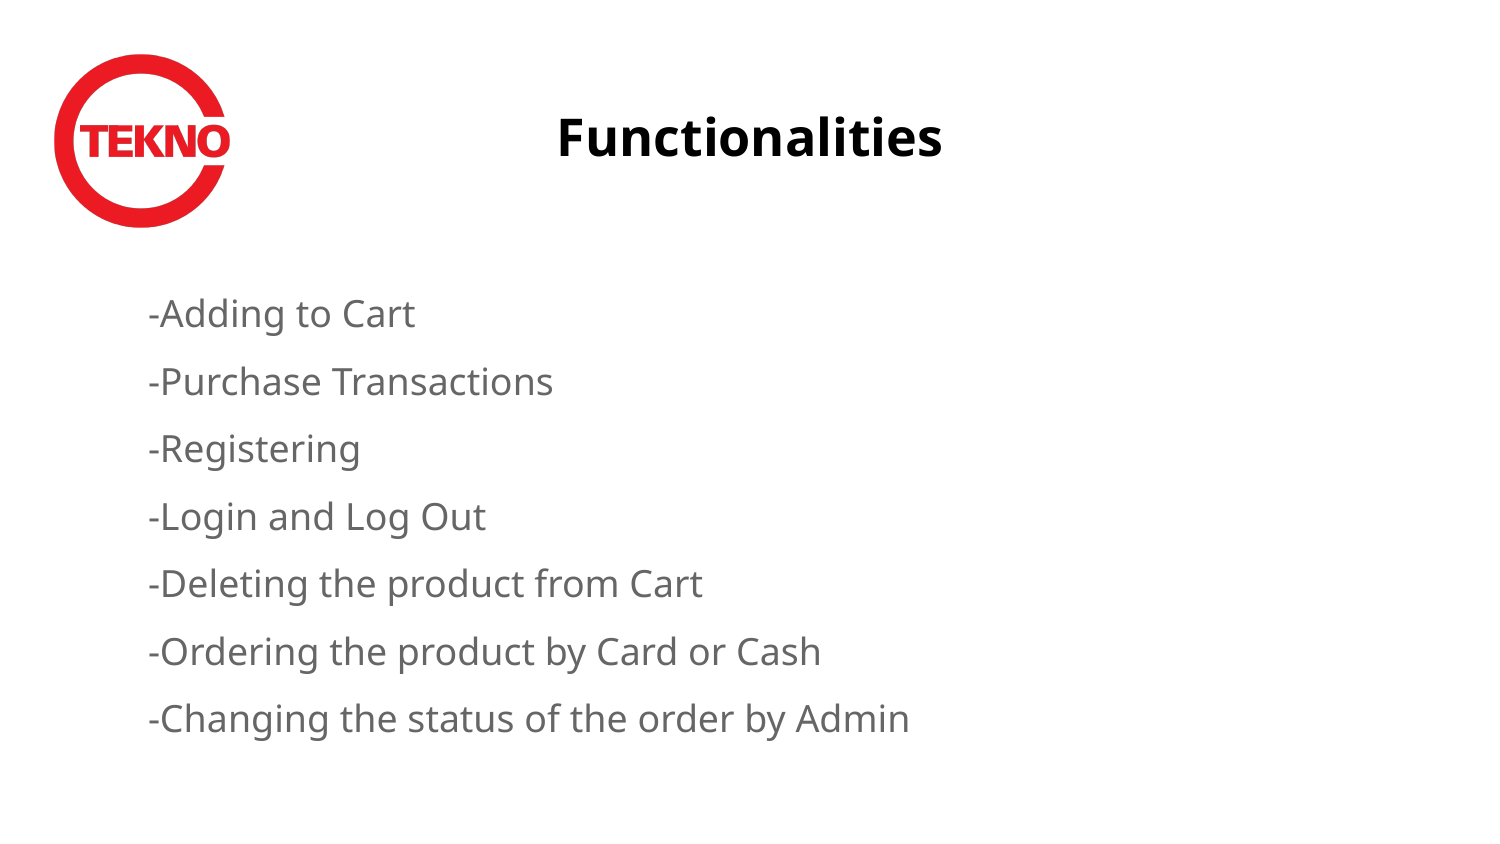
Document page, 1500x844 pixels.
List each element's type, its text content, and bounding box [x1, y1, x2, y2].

list Functionalities [382, 80, 1118, 203]
list -Adding to Cart -Purchase Transactions -Registering -Login and Log Out -Deleting the product from Cart -Ordering the product by Card or Cash -Changing the status of the order by Admin [114, 252, 944, 722]
picture [0, 0, 284, 284]
